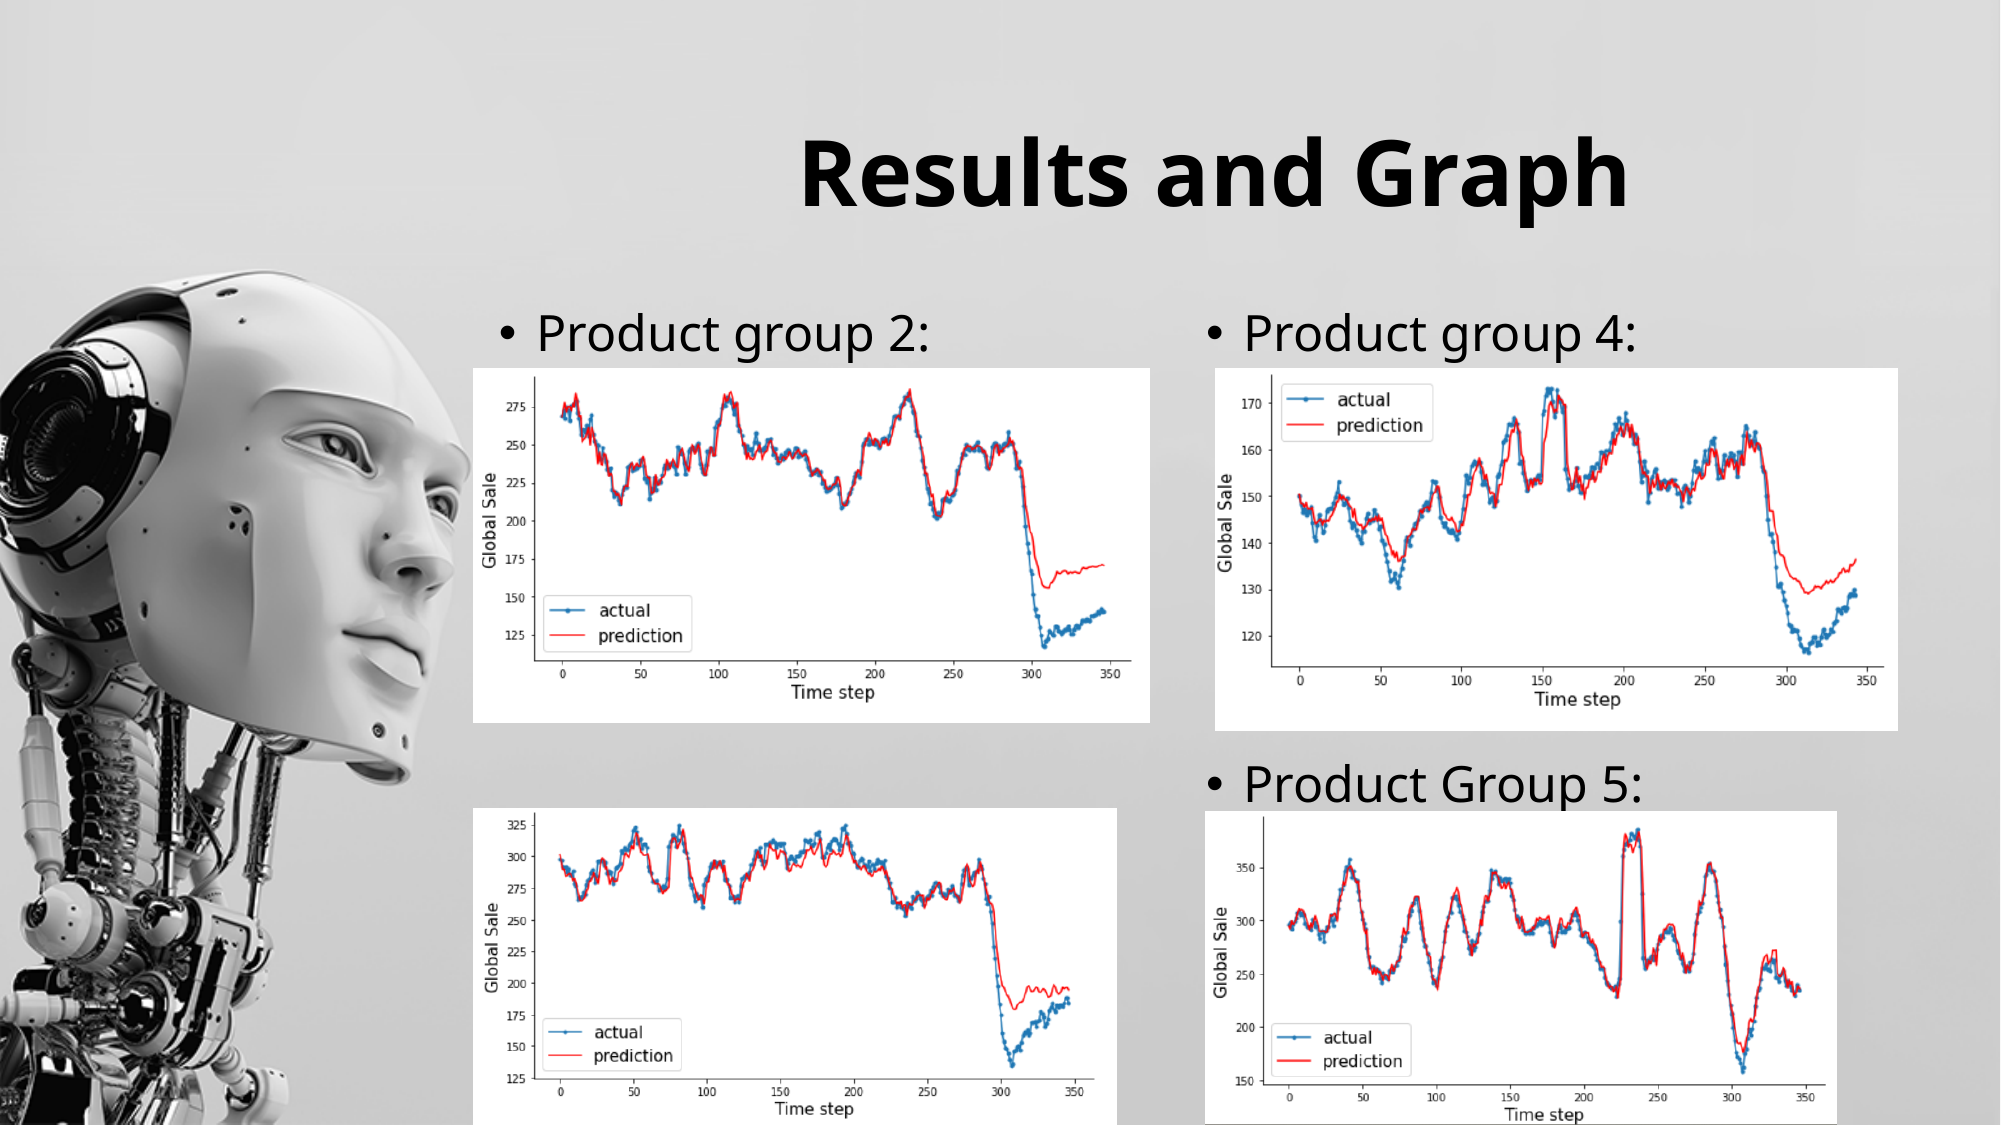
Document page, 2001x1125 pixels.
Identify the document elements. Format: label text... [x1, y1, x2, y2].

picture [0, 0, 2001, 1125]
list Product group 2: Product Group 3 [408, 300, 1116, 1021]
text_box Product group 4: Product Group 5: [1116, 300, 2000, 1021]
title Results and Graph [507, 68, 1923, 286]
